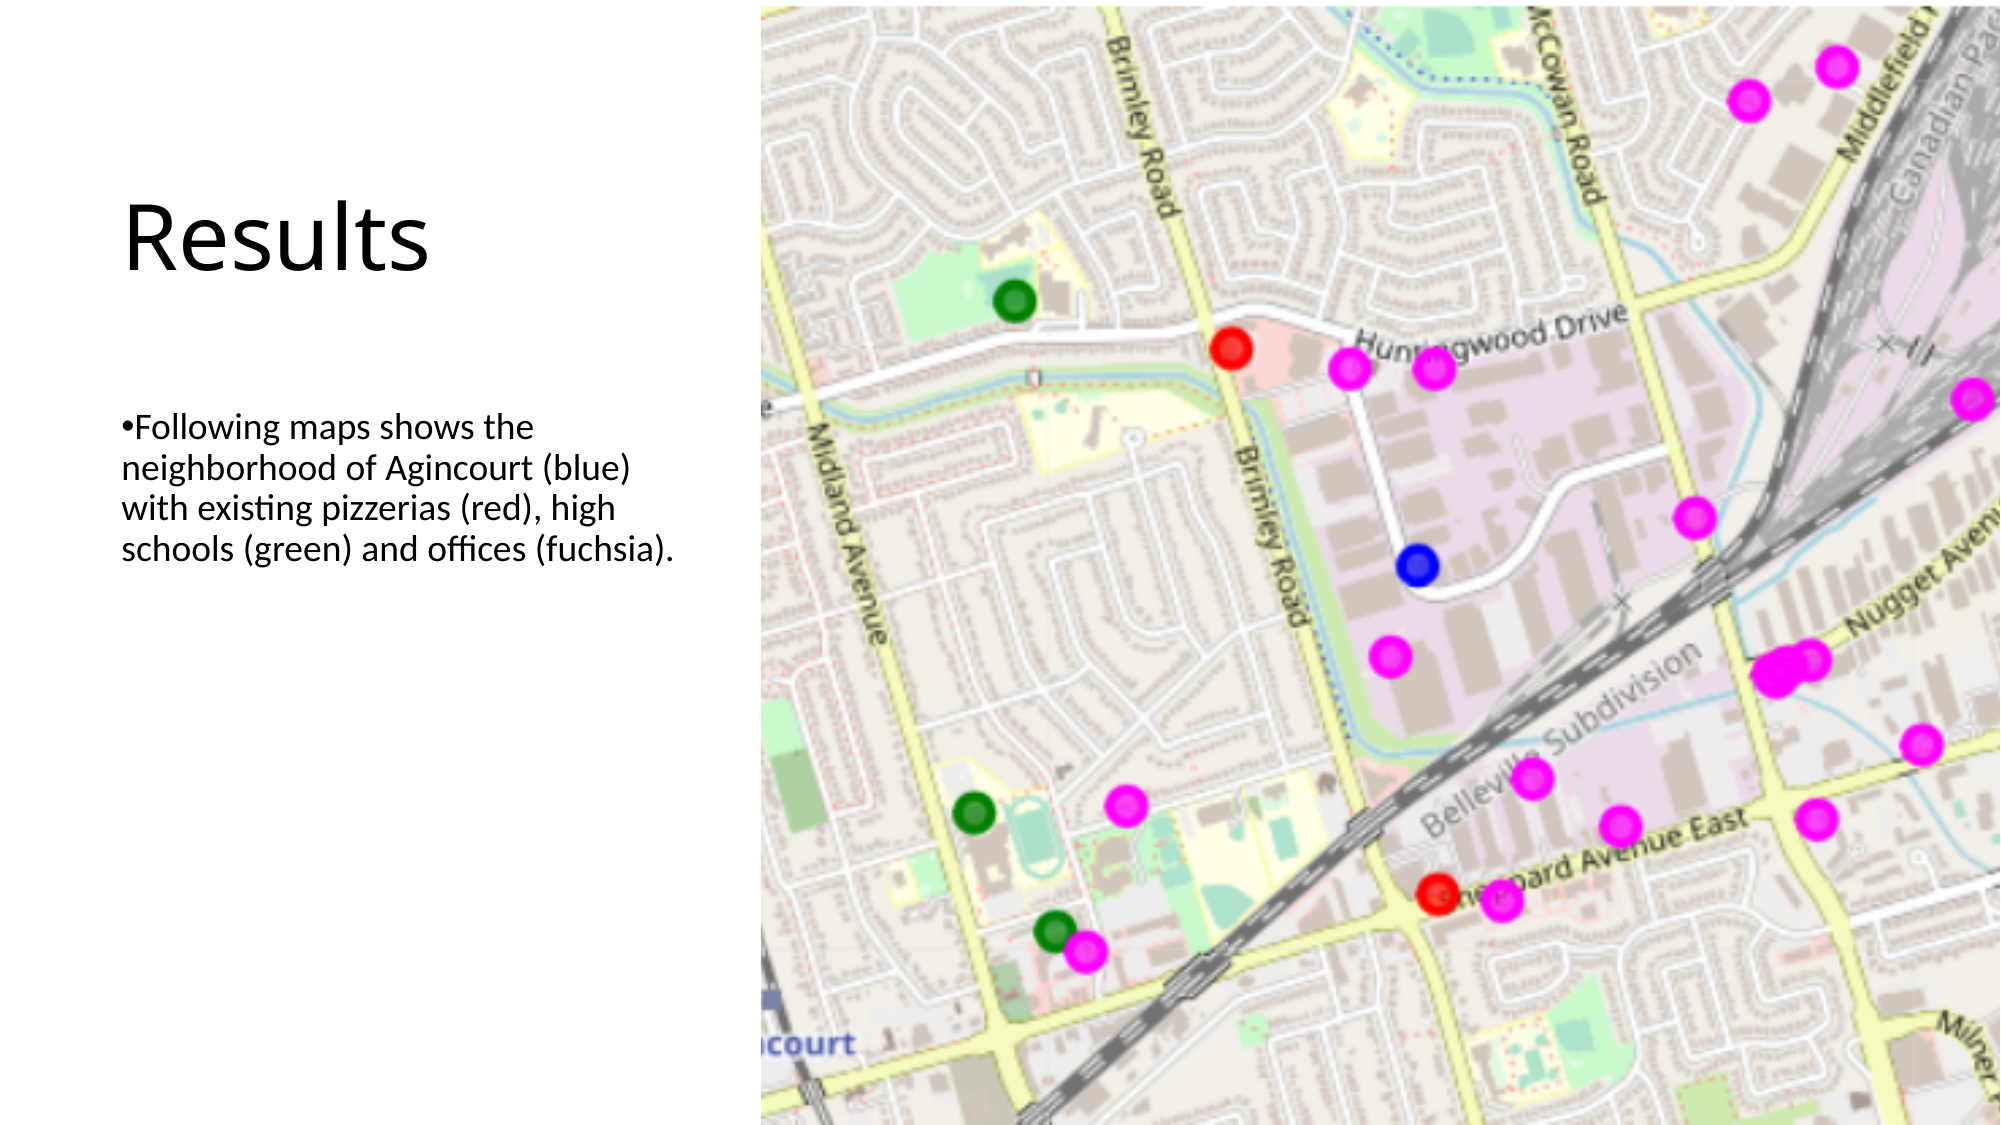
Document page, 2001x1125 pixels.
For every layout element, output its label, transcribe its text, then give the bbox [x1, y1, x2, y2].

list Following maps shows the neighborhood of Agincourt (blue) with existing pizzerias (red), high schools (green) and offices (fuchsia). [106, 399, 706, 1021]
picture [760, 0, 2000, 1125]
title Results [106, 103, 706, 379]
